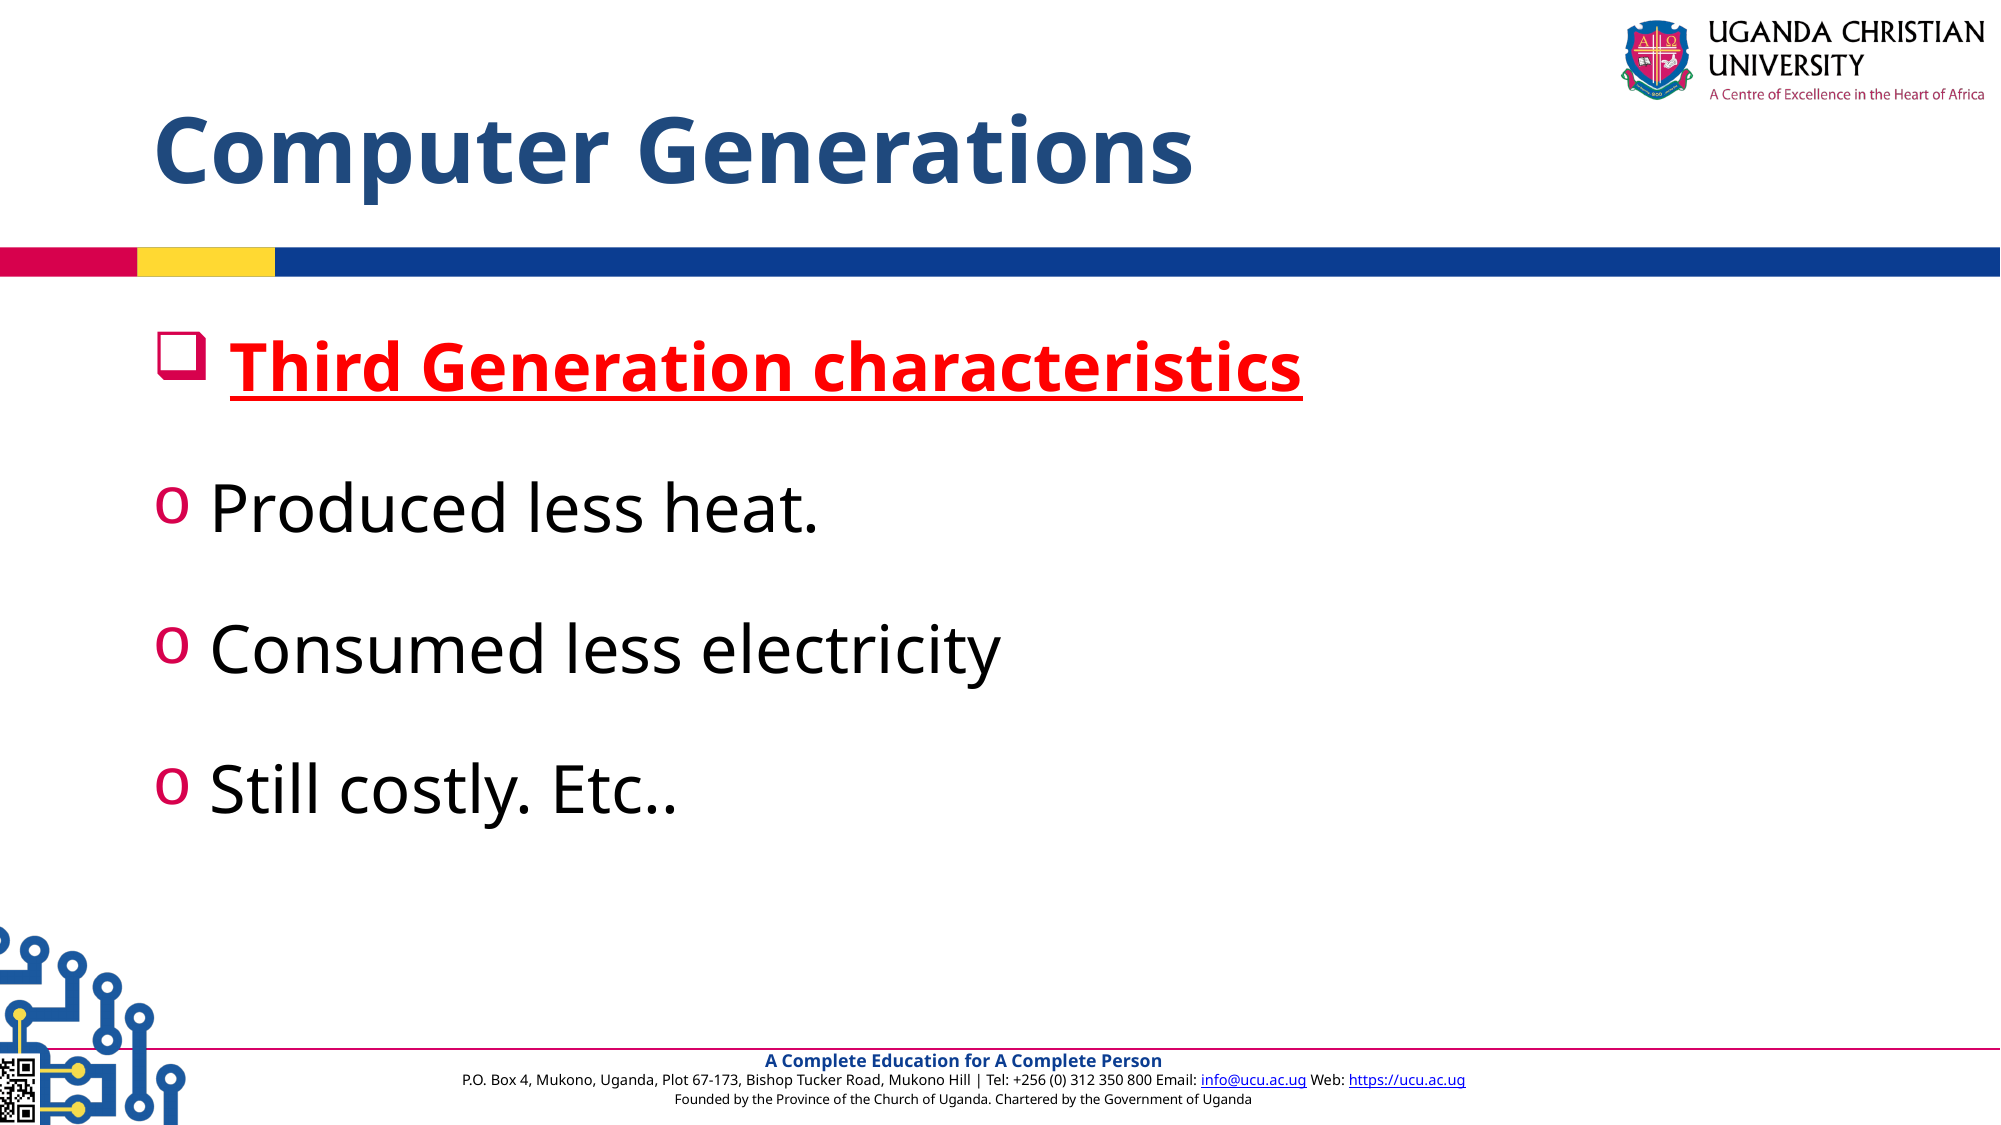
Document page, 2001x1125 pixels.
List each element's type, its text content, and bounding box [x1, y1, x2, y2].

picture [0, 887, 191, 1125]
picture [1603, 0, 2000, 121]
title Computer Generations [137, 59, 1863, 248]
list Third Generation characteristics Produced less heat. Consumed less electricity Still costly. Etc.. [137, 276, 1863, 1014]
